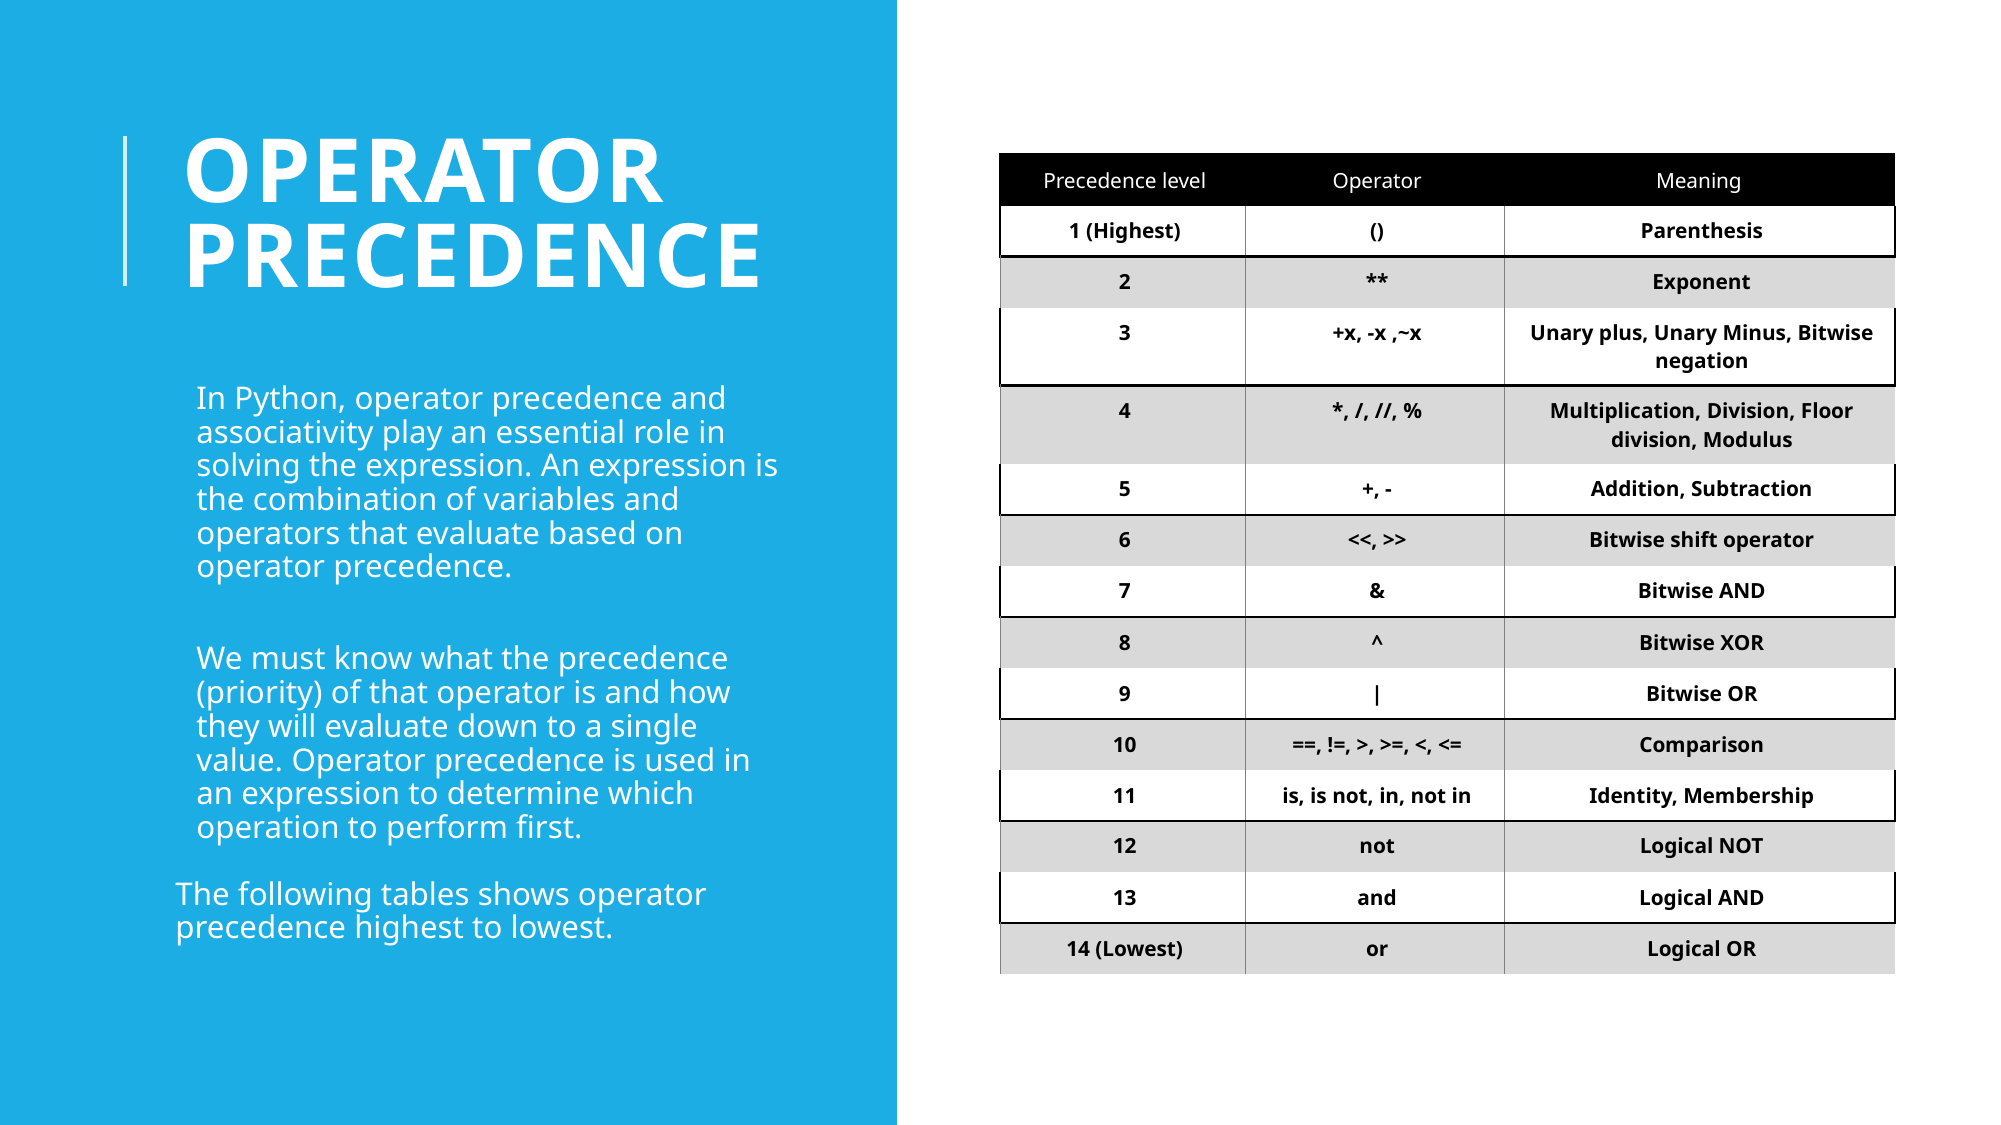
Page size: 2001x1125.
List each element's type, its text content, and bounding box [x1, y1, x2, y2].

list In Python, operator precedence and associativity play an essential role in solving the expression. An expression is the combination of variables and operators that evaluate based on operator precedence. We must know what the precedence (priority) of that operator is and how they will evaluate down to a single value. Operator precedence is used in an expression to determine which operation to perform first. The following tables shows operator precedence highest to lowest. [168, 375, 790, 1020]
table_cell | [1246, 668, 1504, 718]
table_cell ==, !=, >, >=, <, <= [1246, 720, 1504, 770]
table_cell 6 [1001, 516, 1245, 566]
table_cell Comparison [1505, 720, 1895, 770]
table_cell <<, >> [1246, 516, 1504, 566]
table_header Precedence level [1001, 156, 1244, 206]
table_cell Logical OR [1505, 924, 1895, 974]
table_cell +, - [1246, 464, 1504, 514]
table_header Operator [1247, 156, 1503, 206]
table_cell 3 [1001, 308, 1245, 384]
table_cell 7 [1001, 566, 1245, 616]
table_cell and [1246, 872, 1504, 922]
table_cell Unary plus, Unary Minus, Bitwise negation [1505, 308, 1894, 384]
table_cell Identity, Membership [1505, 770, 1894, 820]
table_cell 8 [1001, 618, 1245, 668]
table_cell Parenthesis [1505, 206, 1894, 255]
table_cell 9 [1001, 668, 1245, 718]
table_cell +x, -x ,~x [1246, 308, 1504, 384]
table_cell Logical AND [1505, 872, 1894, 922]
table_cell & [1246, 566, 1504, 616]
table_cell 11 [1001, 770, 1245, 820]
table_cell 13 [1001, 872, 1245, 922]
table_cell Bitwise shift operator [1505, 516, 1895, 566]
table_cell () [1246, 206, 1504, 255]
table_cell 5 [1001, 464, 1245, 514]
table_cell 4 [1001, 387, 1245, 464]
table_cell Bitwise XOR [1505, 618, 1895, 668]
table_header Meaning [1506, 156, 1895, 206]
table_cell Addition, Subtraction [1505, 464, 1894, 514]
table_cell *, /, //, % [1246, 387, 1504, 464]
table_cell not [1246, 822, 1504, 872]
title OPERATOR PRECEDENCE [168, 96, 788, 342]
text_box [0, 0, 898, 1125]
table_cell ** [1246, 258, 1504, 308]
table_cell is, is not, in, not in [1246, 770, 1504, 820]
table_cell Logical NOT [1505, 822, 1895, 872]
table_cell 2 [1001, 258, 1245, 308]
table_cell 14 (Lowest) [1001, 924, 1245, 974]
table_cell ^ [1246, 618, 1504, 668]
table_cell or [1246, 924, 1504, 974]
table_cell Bitwise OR [1505, 668, 1894, 718]
table_cell 12 [1001, 822, 1245, 872]
table_cell 1 (Highest) [1001, 206, 1245, 255]
table_cell 10 [1001, 720, 1245, 770]
table_cell Exponent [1505, 258, 1895, 308]
table_cell Multiplication, Division, Floor division, Modulus [1505, 387, 1895, 464]
table_cell Bitwise AND [1505, 566, 1894, 616]
